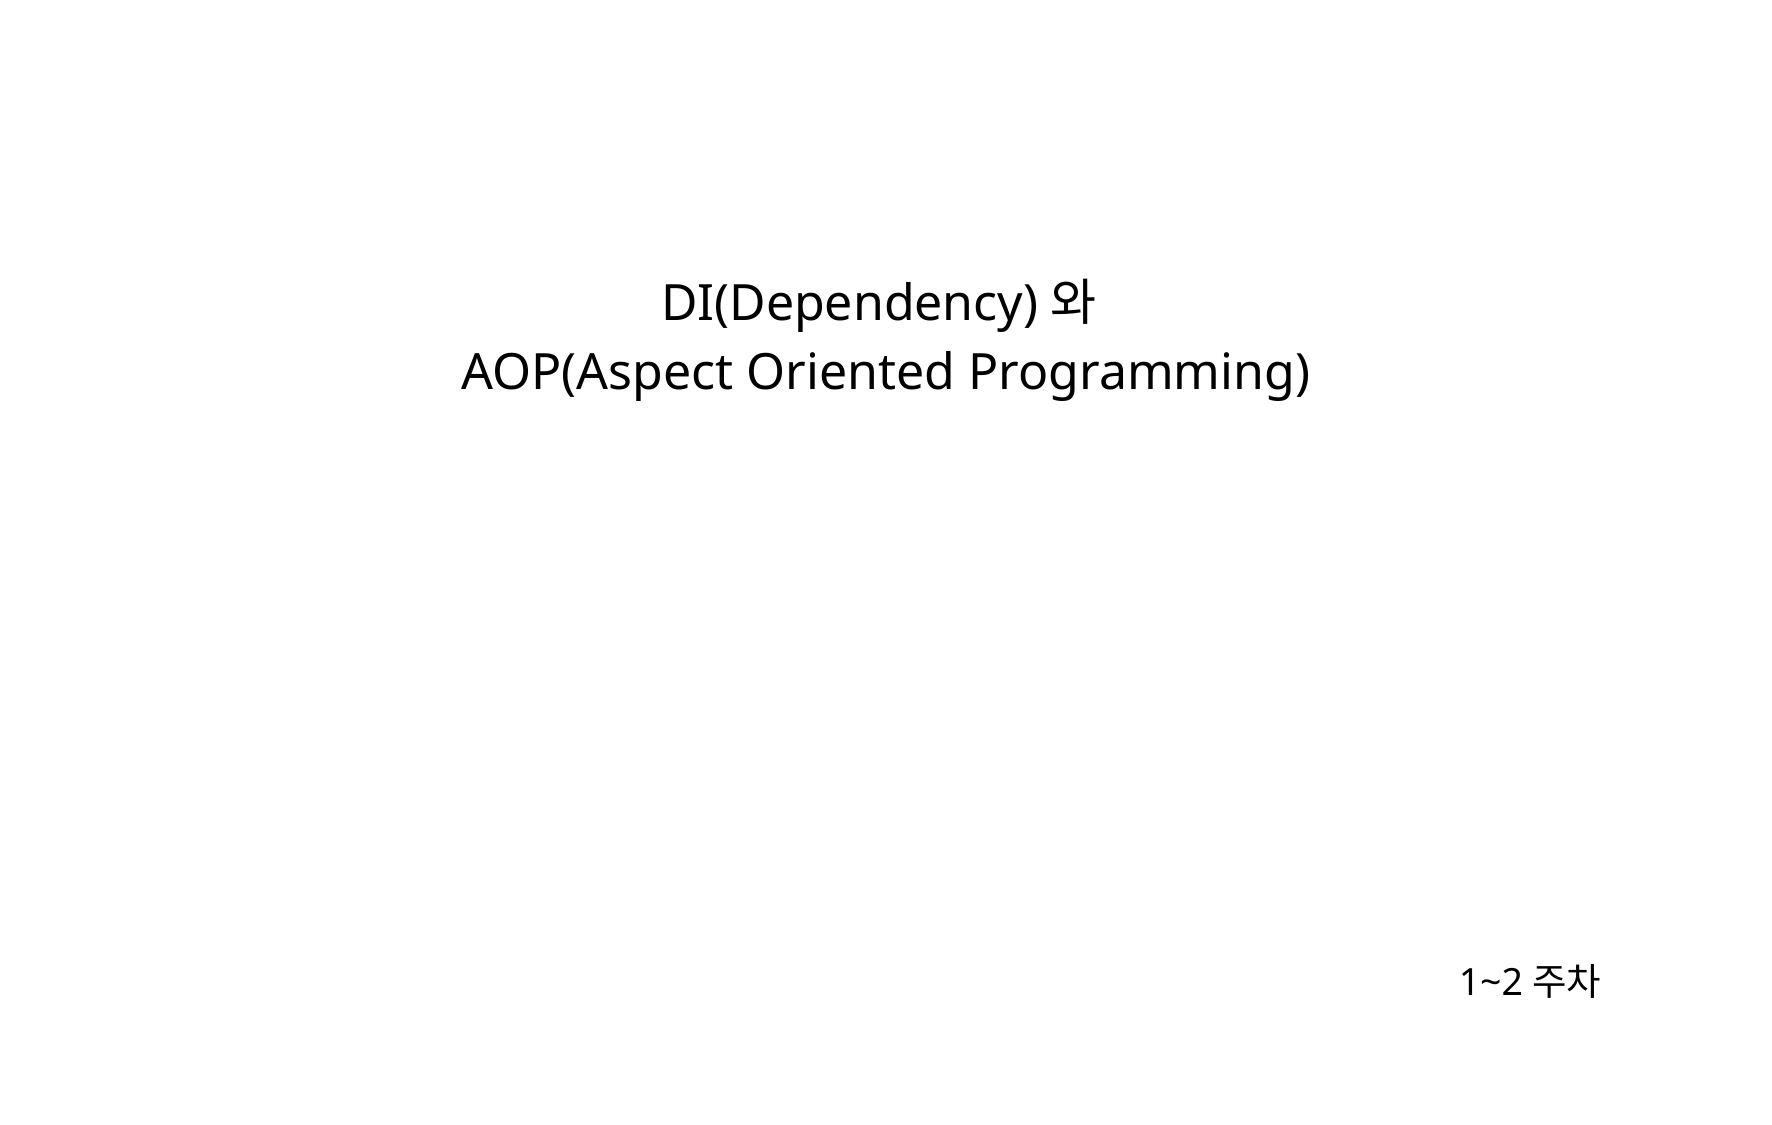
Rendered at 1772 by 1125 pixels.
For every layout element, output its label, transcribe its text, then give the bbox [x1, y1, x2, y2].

list DI(Dependency)와 AOP(Aspect Oriented Programming) [88, 262, 1684, 445]
text_box 1~2주차 [1444, 950, 1772, 1011]
